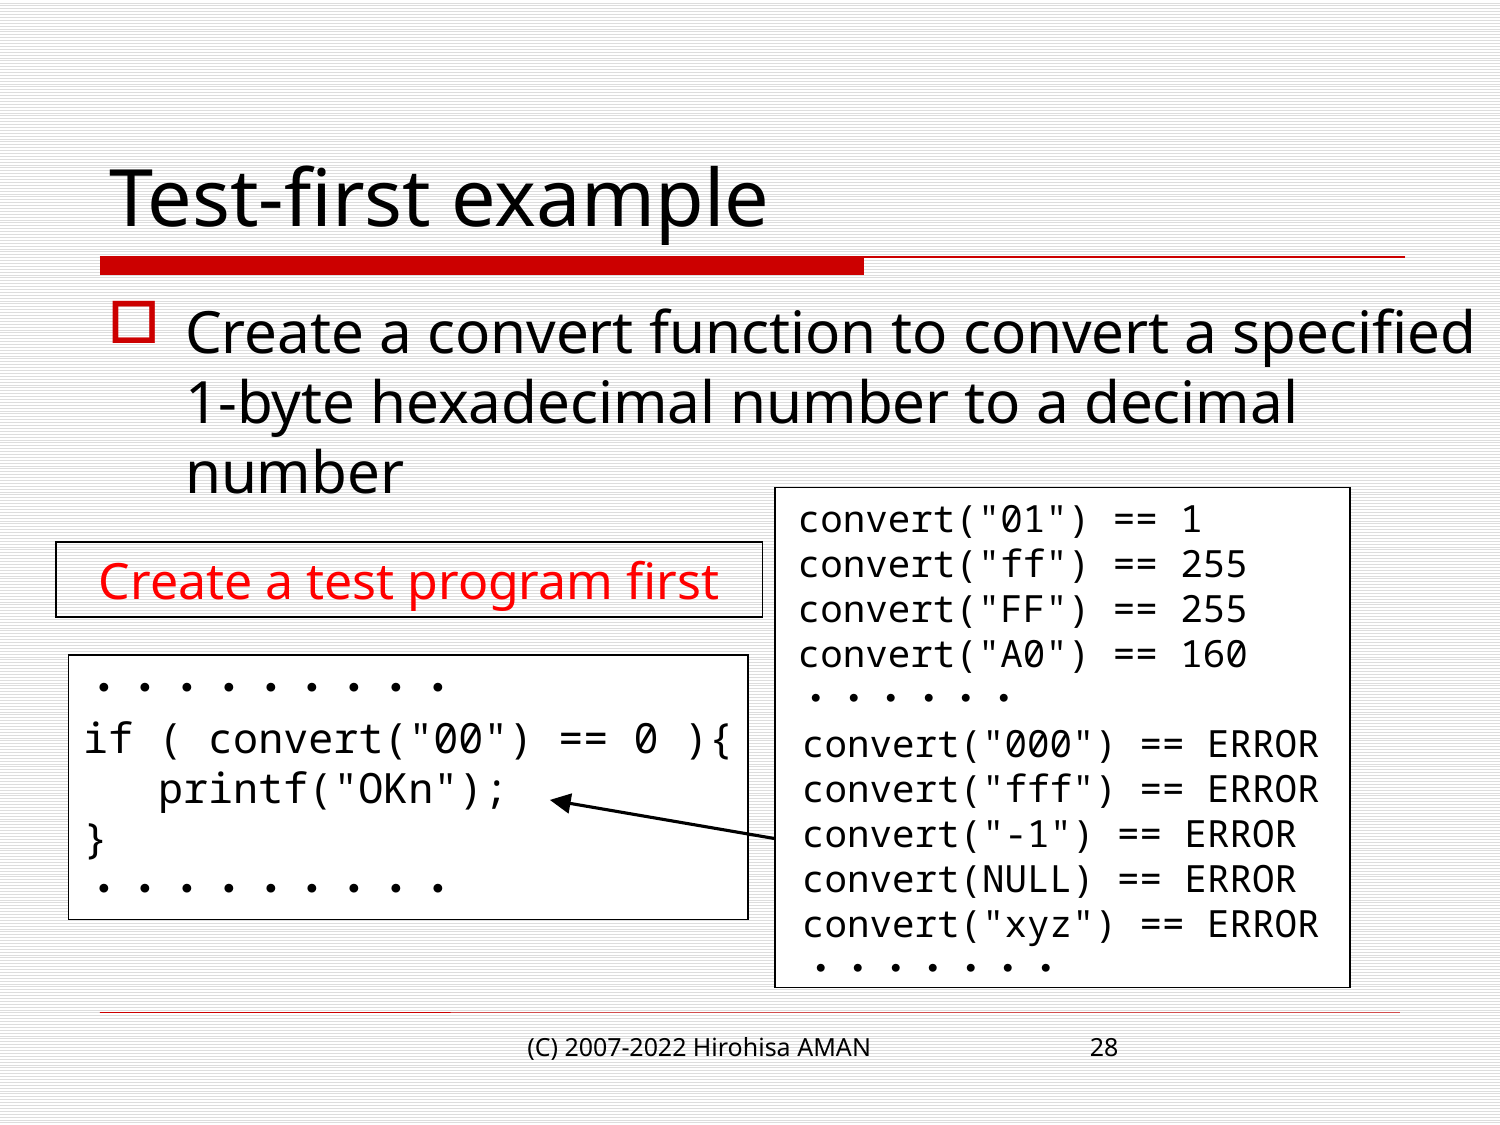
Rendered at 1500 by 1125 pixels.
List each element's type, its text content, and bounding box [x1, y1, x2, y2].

list Create a convert function to convert a specified 1-byte hexadecimal number to a decimal number [92, 287, 1500, 988]
text_box [774, 487, 787, 988]
text_box convert("01") == 1 convert("ff") == 255 convert("FF") == 255 convert("A0") == 160 ・・・・・・ [783, 487, 1263, 728]
text_box [1263, 487, 1350, 988]
footer (C) 2007-2022 Hirohisa AMAN [512, 1024, 988, 1103]
text_box [549, 793, 774, 839]
text_box Create a test program first [55, 542, 763, 617]
text_box convert("000") == ERROR convert("fff") == ERROR convert("-1") == ERROR convert(NULL) == ERROR convert("xyz") == ERROR ・・・・・・・ [787, 712, 1335, 998]
slide_number 28 [1074, 1024, 1401, 1103]
title Test-first example [93, 49, 1407, 250]
